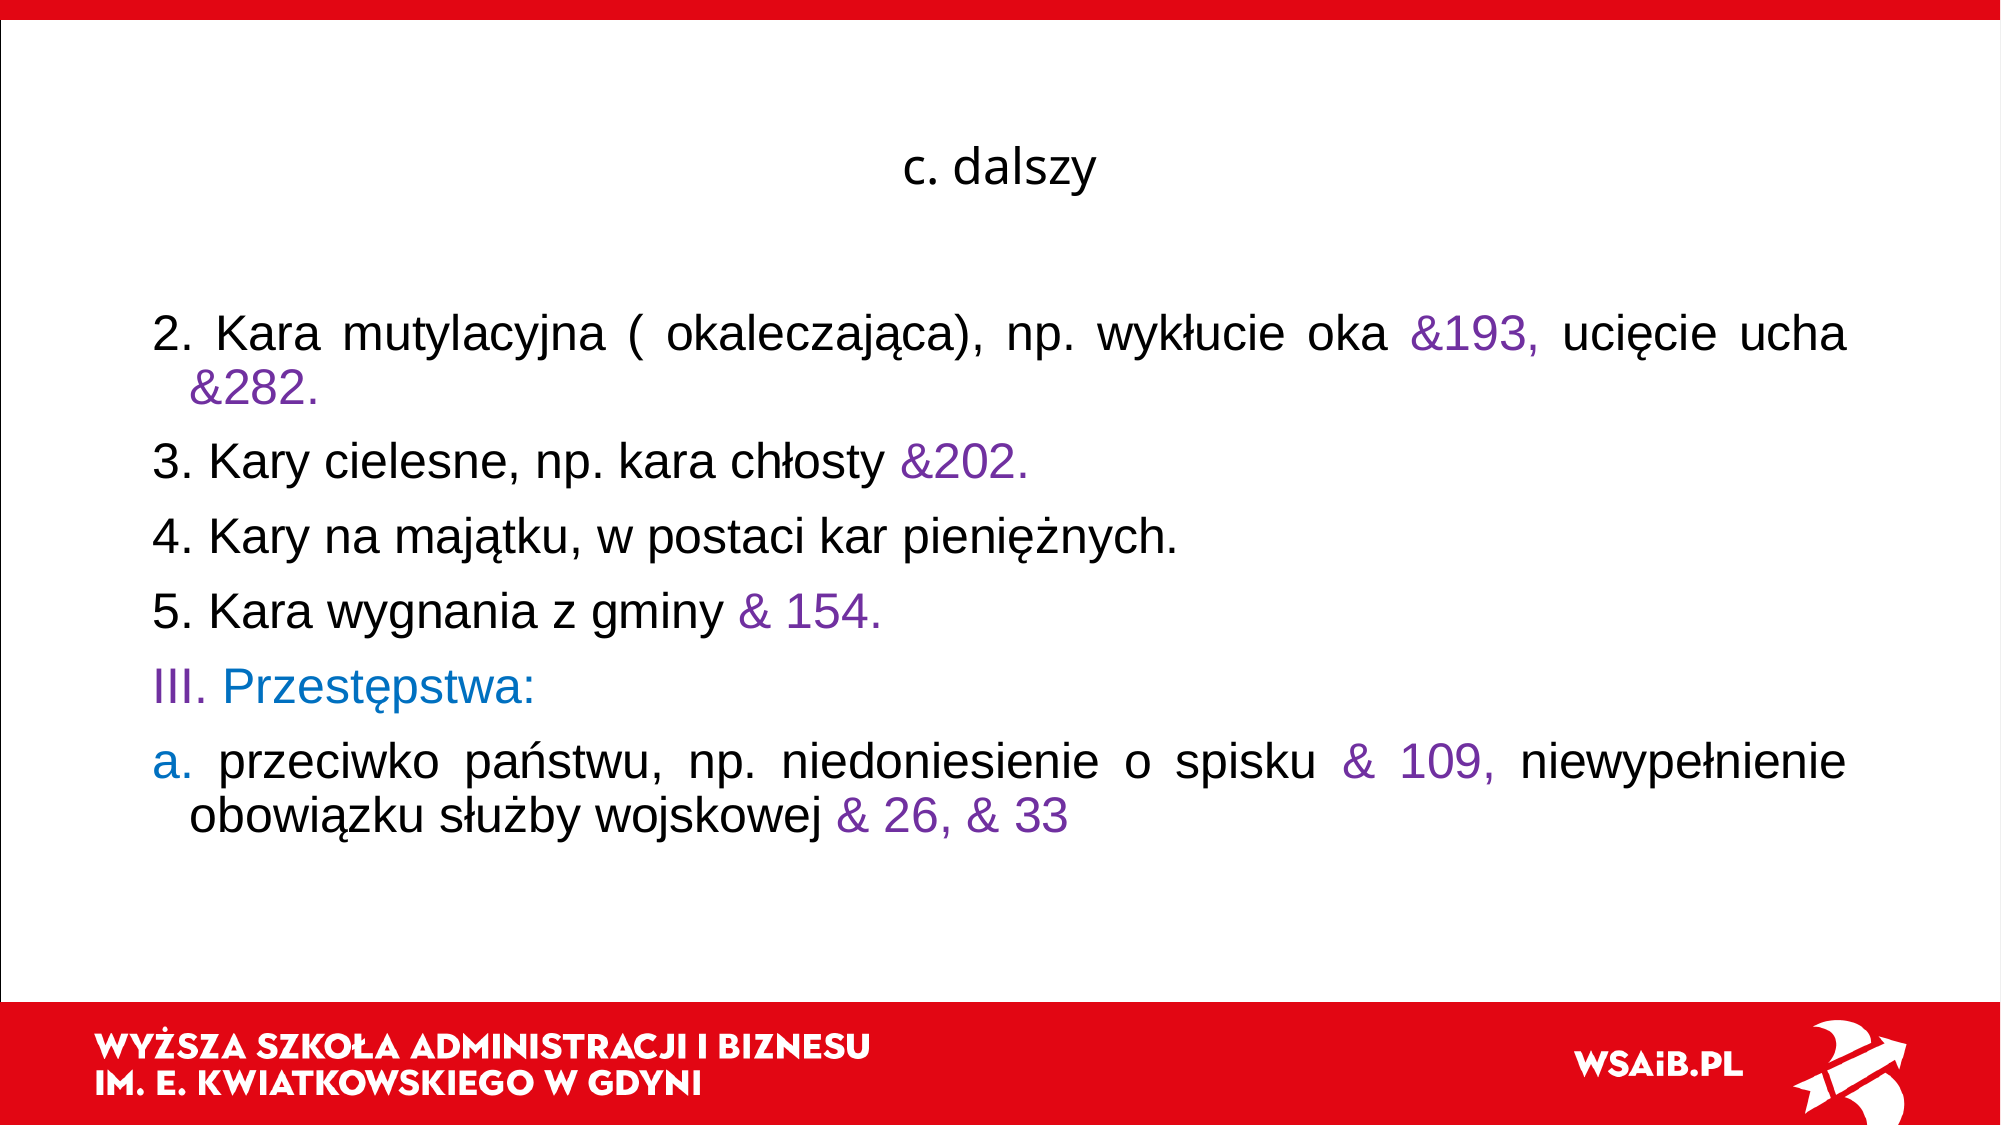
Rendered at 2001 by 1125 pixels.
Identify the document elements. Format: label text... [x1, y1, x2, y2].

title c. dalszy [137, 59, 1863, 278]
picture [0, 0, 2001, 1125]
list 2. Kara mutylacyjna ( okaleczająca), np. wykłucie oka &193, ucięcie ucha &282. 3. Kary cielesne, np. kara chłosty &202. 4. Kary na majątku, w postaci kar pieniężnych. 5. Kara wygnania z gminy & 154. III. Przestępstwa: a. przeciwko państwu, np. niedoniesienie o spisku & 109, niewypełnienie obowiązku służby wojskowej & 26, & 33 [137, 299, 1863, 861]
